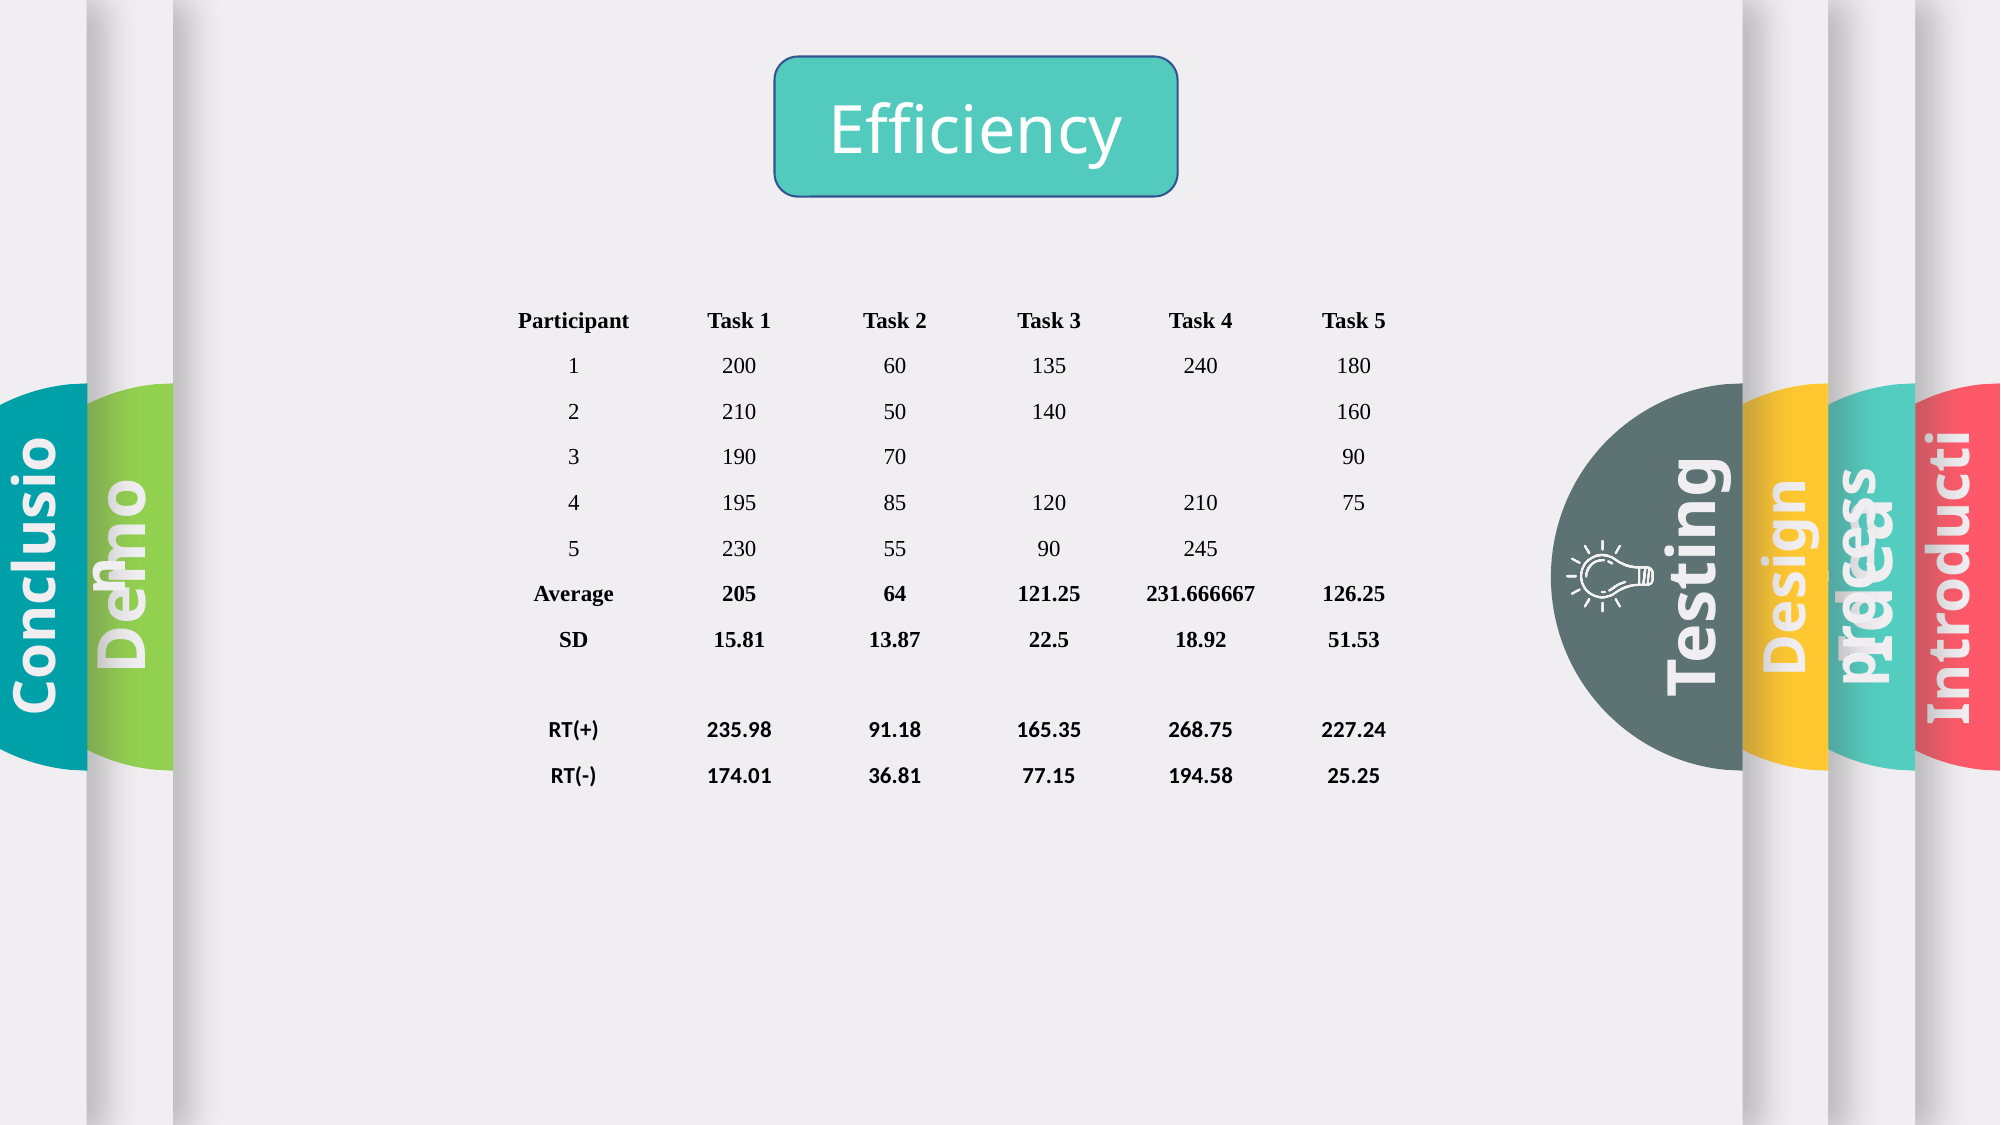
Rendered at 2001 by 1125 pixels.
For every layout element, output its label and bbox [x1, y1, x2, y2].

text_box [0, 0, 88, 1125]
text_box [88, 0, 173, 1125]
text_box [639, 494, 1140, 616]
text_box [1917, 0, 2000, 1125]
text_box [173, 0, 1743, 1125]
text_box [1743, 0, 1829, 1125]
text_box [1829, 0, 1917, 1125]
